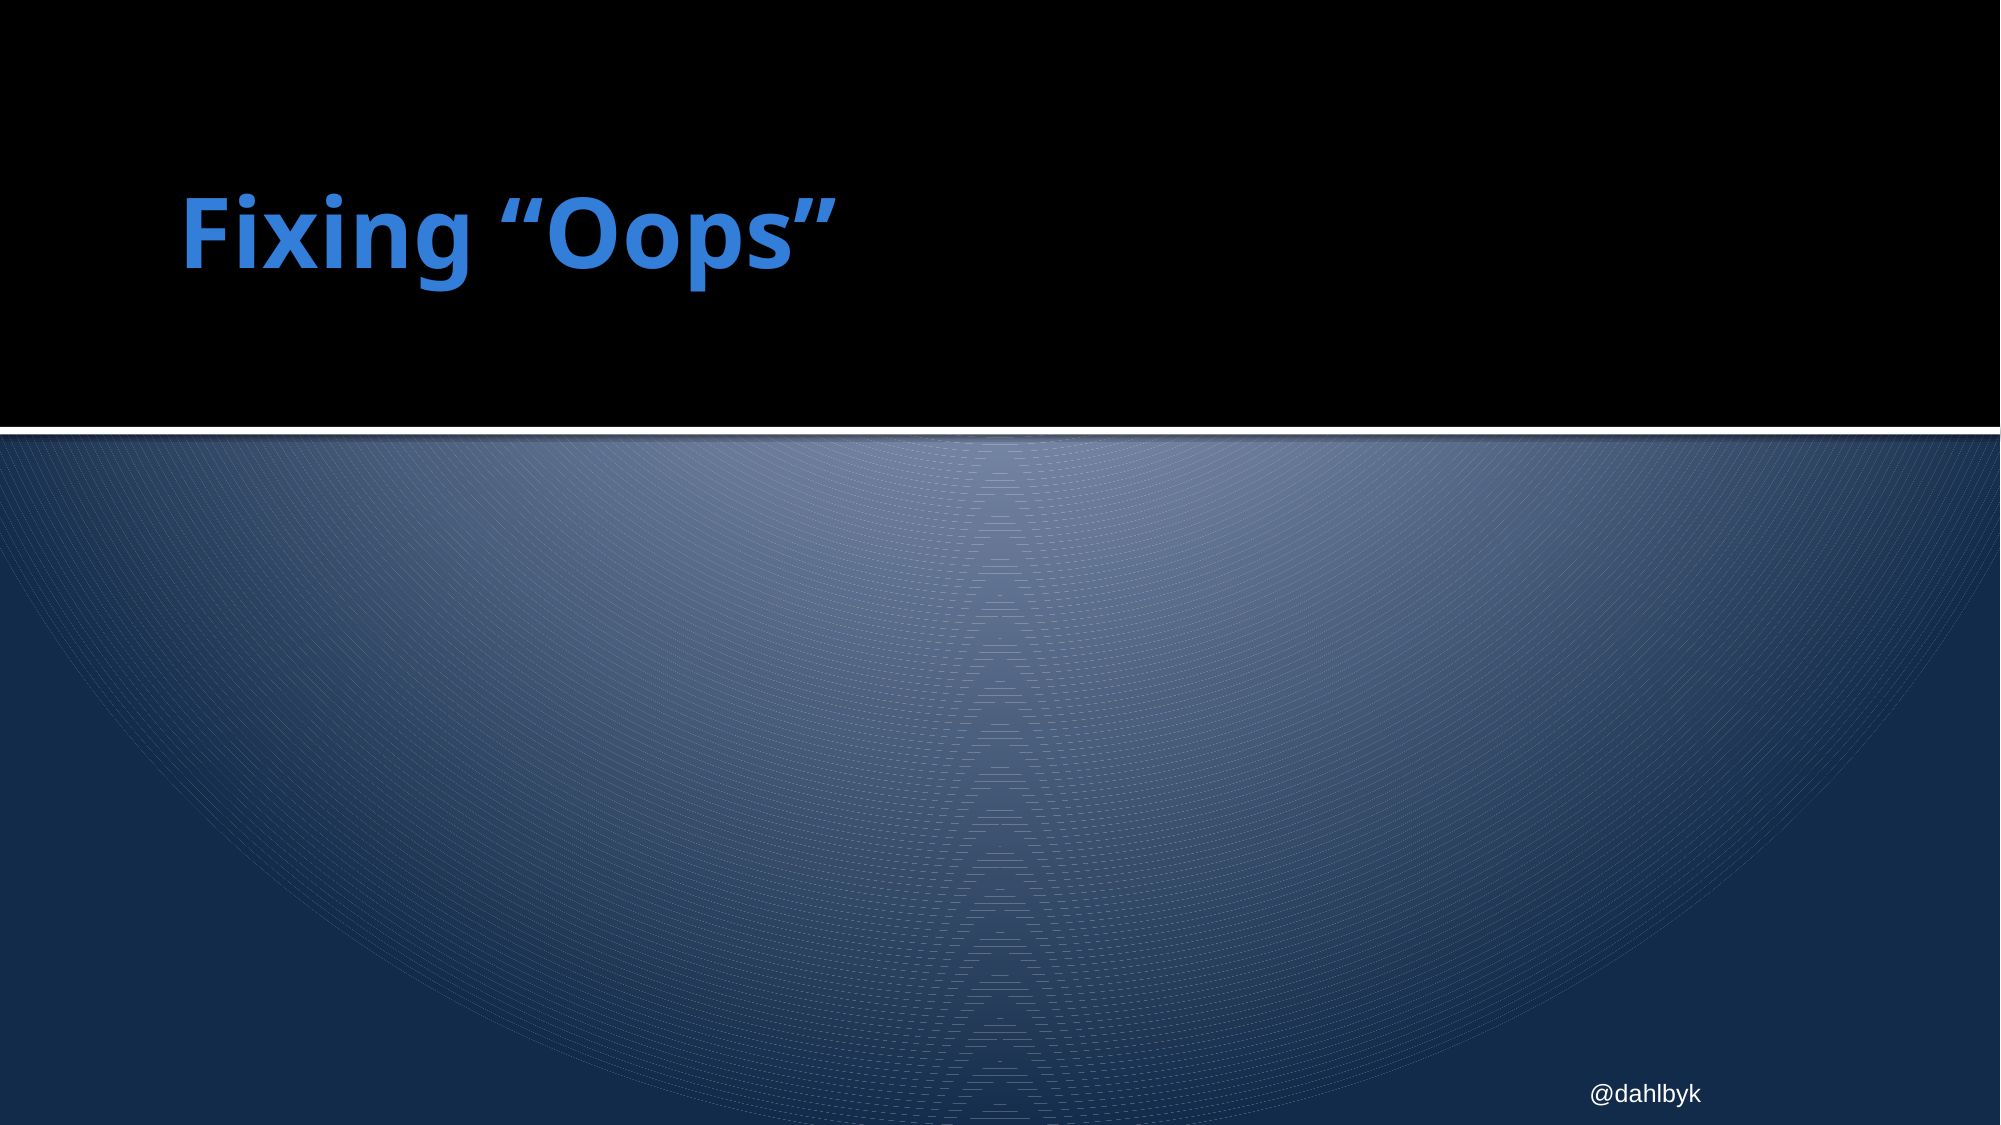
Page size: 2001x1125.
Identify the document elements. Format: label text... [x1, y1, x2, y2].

slide_number @dahlbyk [1325, 1062, 1717, 1108]
title Fixing “Oops” [163, 19, 1917, 288]
